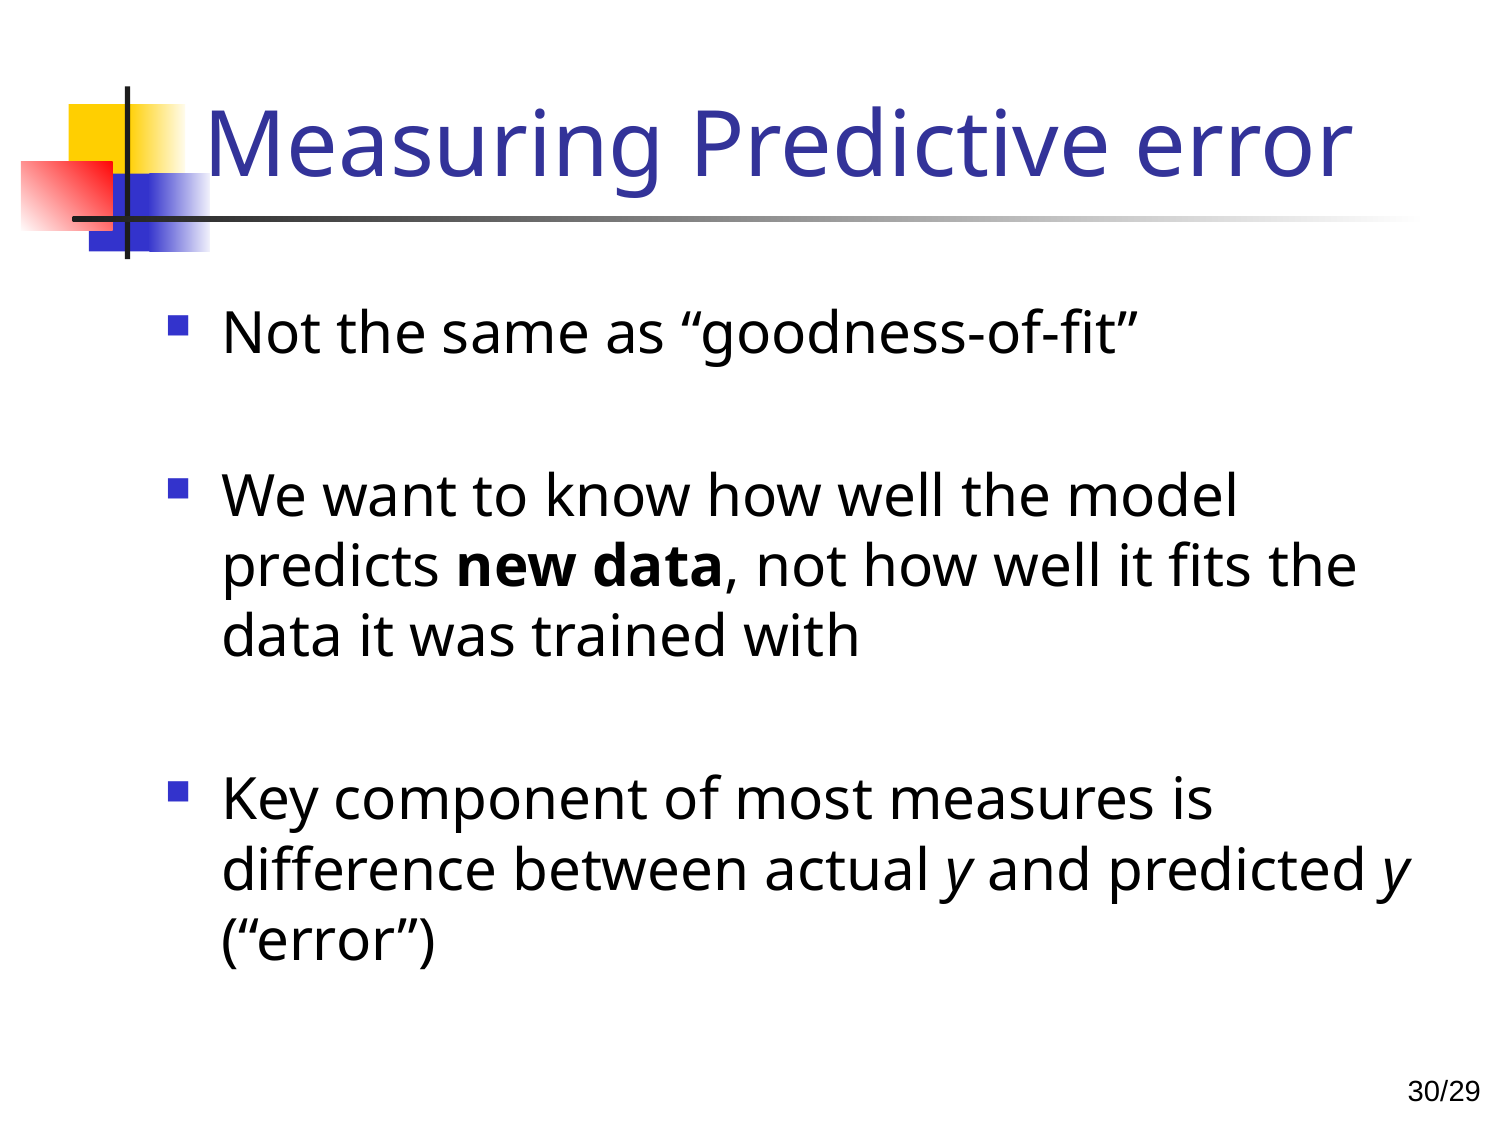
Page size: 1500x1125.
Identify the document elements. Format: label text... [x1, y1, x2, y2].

slide_number 29/29 [1183, 1039, 1497, 1116]
title Measuring Predictive error [188, 35, 1468, 203]
list Not the same as “goodness-of-fit” We want to know how well the model predicts new data, not how well it fits the data it was trained with Key component of most measures is difference between actual y and predicted y (“error”) [150, 287, 1425, 988]
